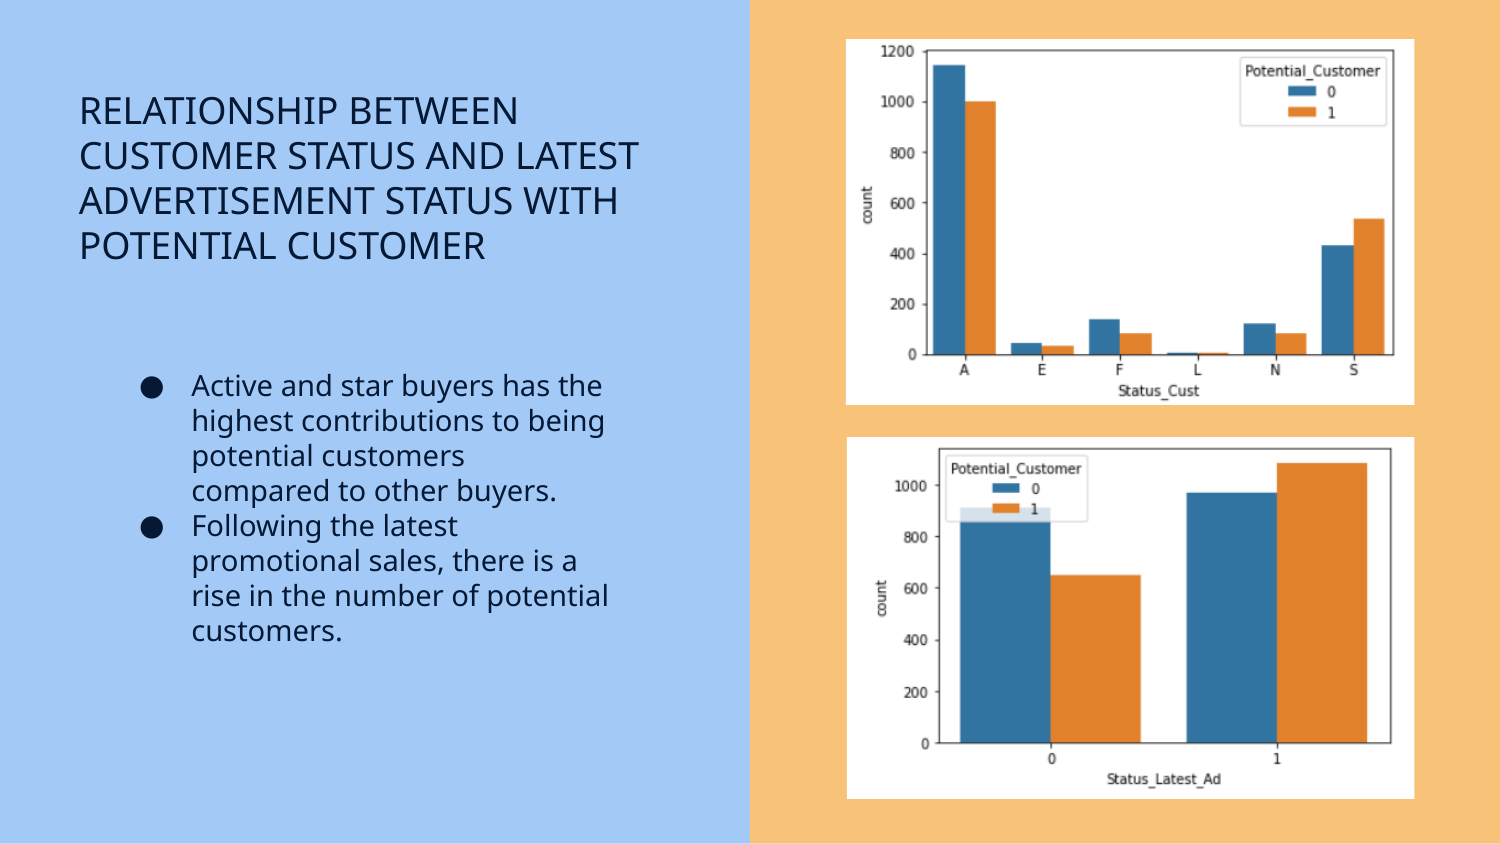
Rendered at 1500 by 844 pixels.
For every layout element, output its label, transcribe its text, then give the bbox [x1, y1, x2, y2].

text_box Active and star buyers has the highest contributions to being potential customers compared to other buyers. Following the latest promotional sales, there is a rise in the number of potential customers. [101, 352, 626, 703]
picture [845, 39, 1415, 405]
picture [846, 437, 1415, 799]
text_box [0, 0, 749, 844]
text_box [749, 0, 1500, 844]
title RELATIONSHIP BETWEEN CUSTOMER STATUS AND LATEST ADVERTISEMENT STATUS WITH POTENTIAL CUSTOMER [63, 71, 702, 166]
